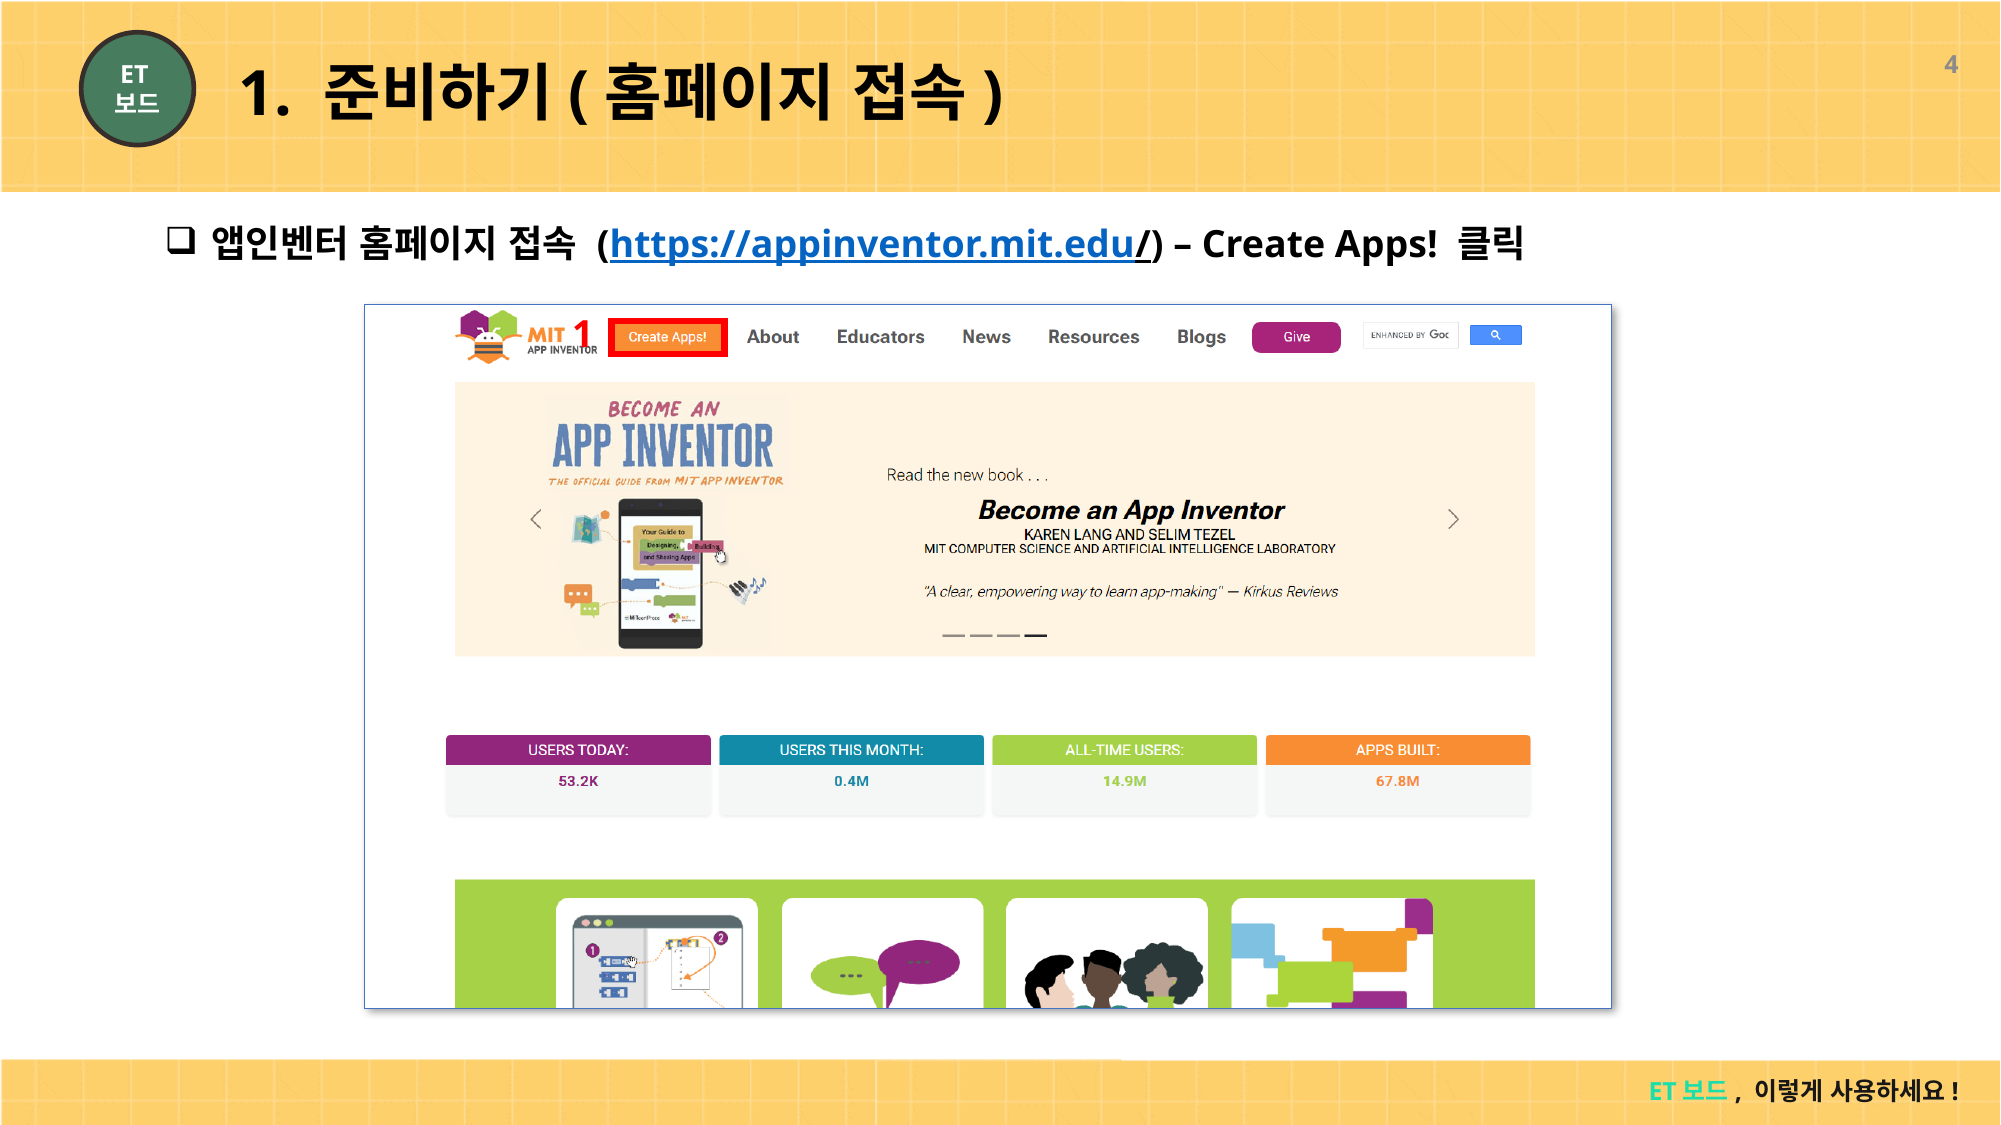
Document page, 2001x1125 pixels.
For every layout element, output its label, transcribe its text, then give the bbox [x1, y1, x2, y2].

slide_number 4 [1523, 36, 1974, 96]
picture [877, 1061, 1999, 1125]
picture [877, 1, 2000, 192]
picture [2, 1, 875, 192]
picture [2, 1060, 875, 1125]
picture [364, 304, 1612, 1009]
text_box 앱인벤터 홈페이지 접속 (https://appinventor.mit.edu/) – Create Apps! 클릭 [149, 212, 1542, 279]
title 1. 준비하기(홈페이지 접속) [223, 37, 1949, 155]
